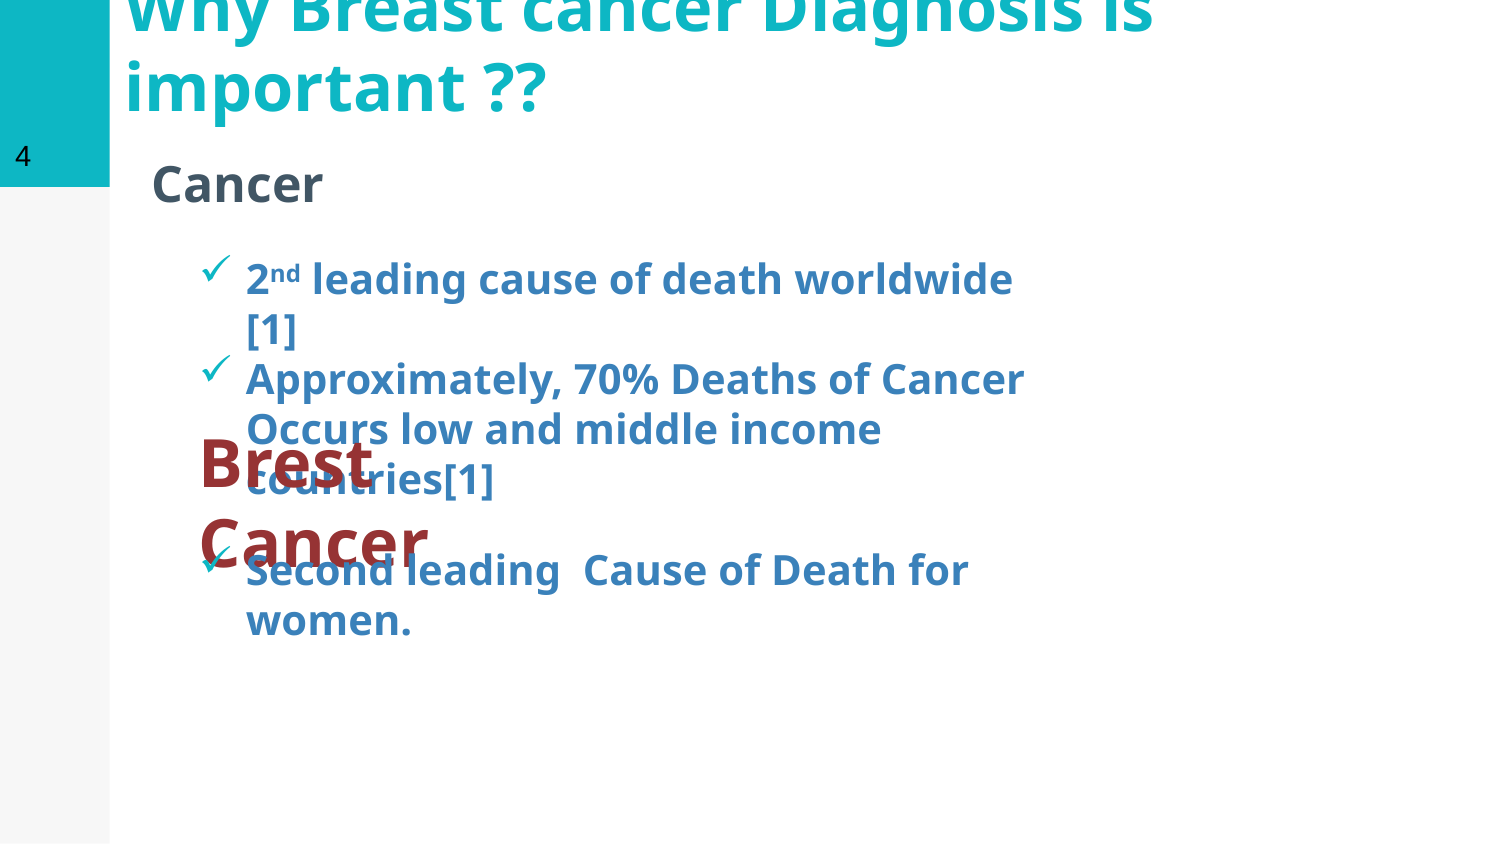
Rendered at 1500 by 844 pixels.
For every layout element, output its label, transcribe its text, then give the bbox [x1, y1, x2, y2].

list Cancer [136, 137, 1379, 240]
list Brest Cancer [183, 405, 605, 508]
list Second leading Cause of Death for women. [183, 528, 989, 708]
title Why Breast cancer Diagnosis is important ?? [110, 24, 1478, 140]
slide_number 4 [0, 0, 110, 187]
list 2nd leading cause of death worldwide [1] Approximately, 70% Deaths of Cancer Occurs low and middle income countries[1] [183, 237, 1068, 418]
